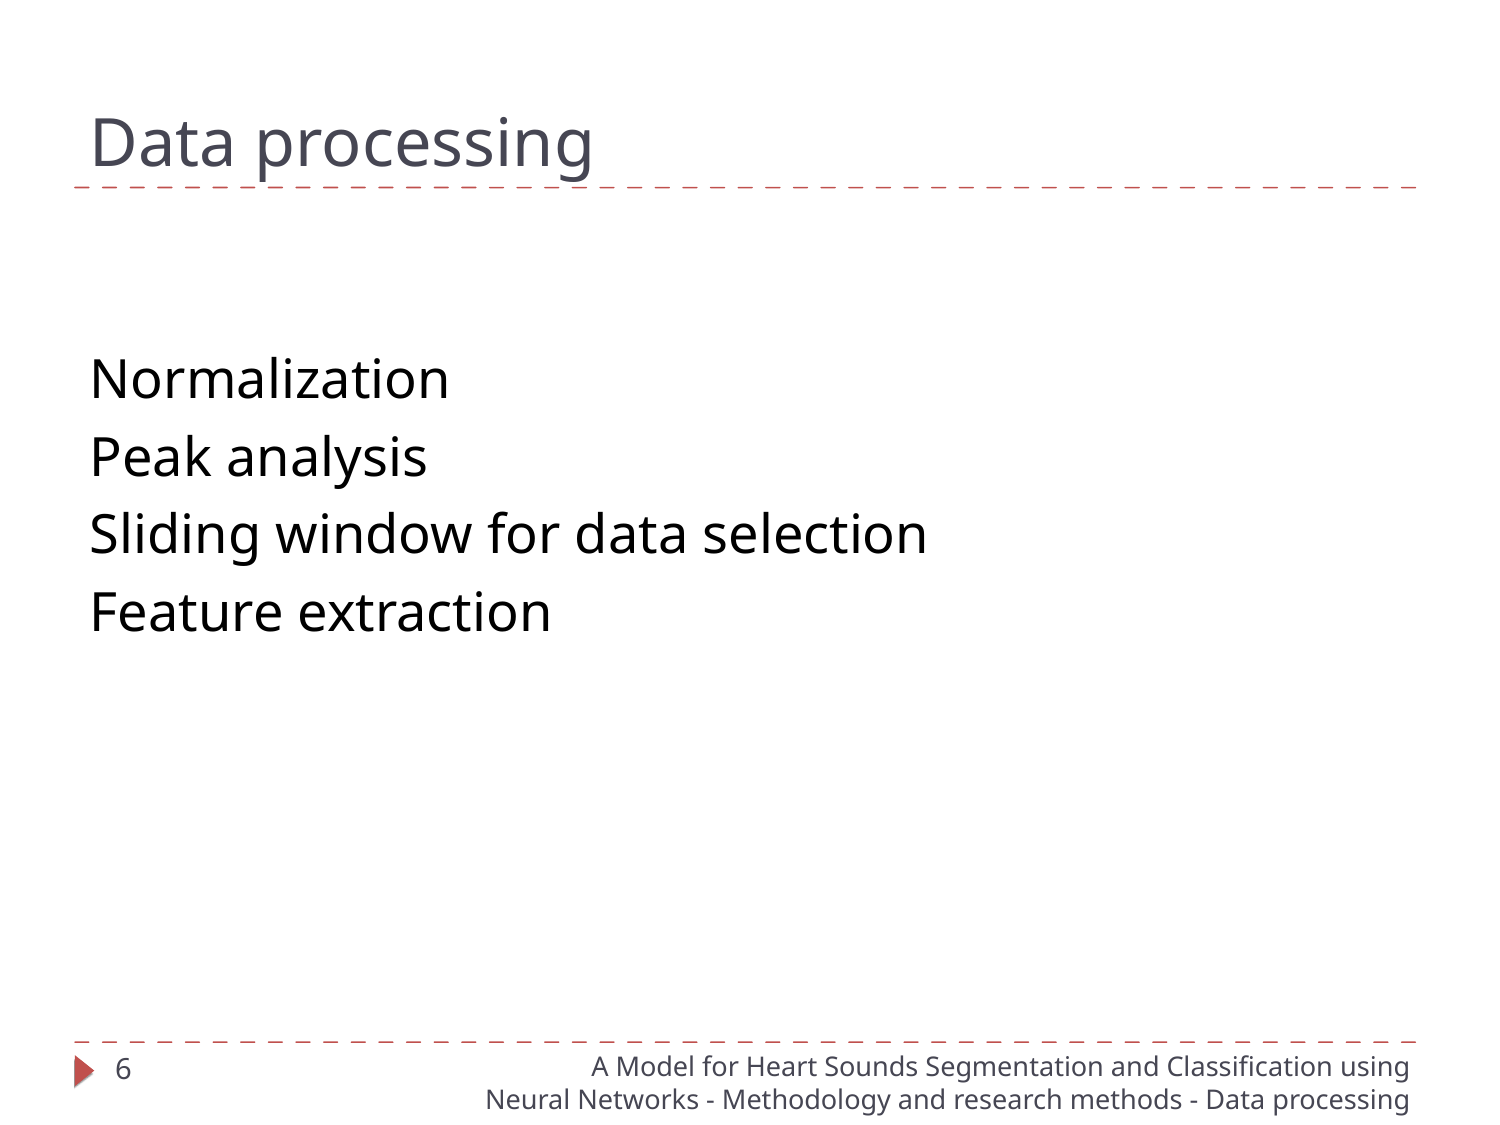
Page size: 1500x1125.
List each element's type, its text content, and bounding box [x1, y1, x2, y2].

text_box <number> [100, 1042, 426, 1103]
text_box Normalization Peak analysis Sliding window for data selection Feature extraction [74, 337, 1425, 1005]
text_box Data processing [74, 24, 1425, 188]
text_box A Model for Heart Sounds Segmentation and Classification using Neural Networks - Methodology and research methods - Data processing [307, 1042, 1425, 1113]
